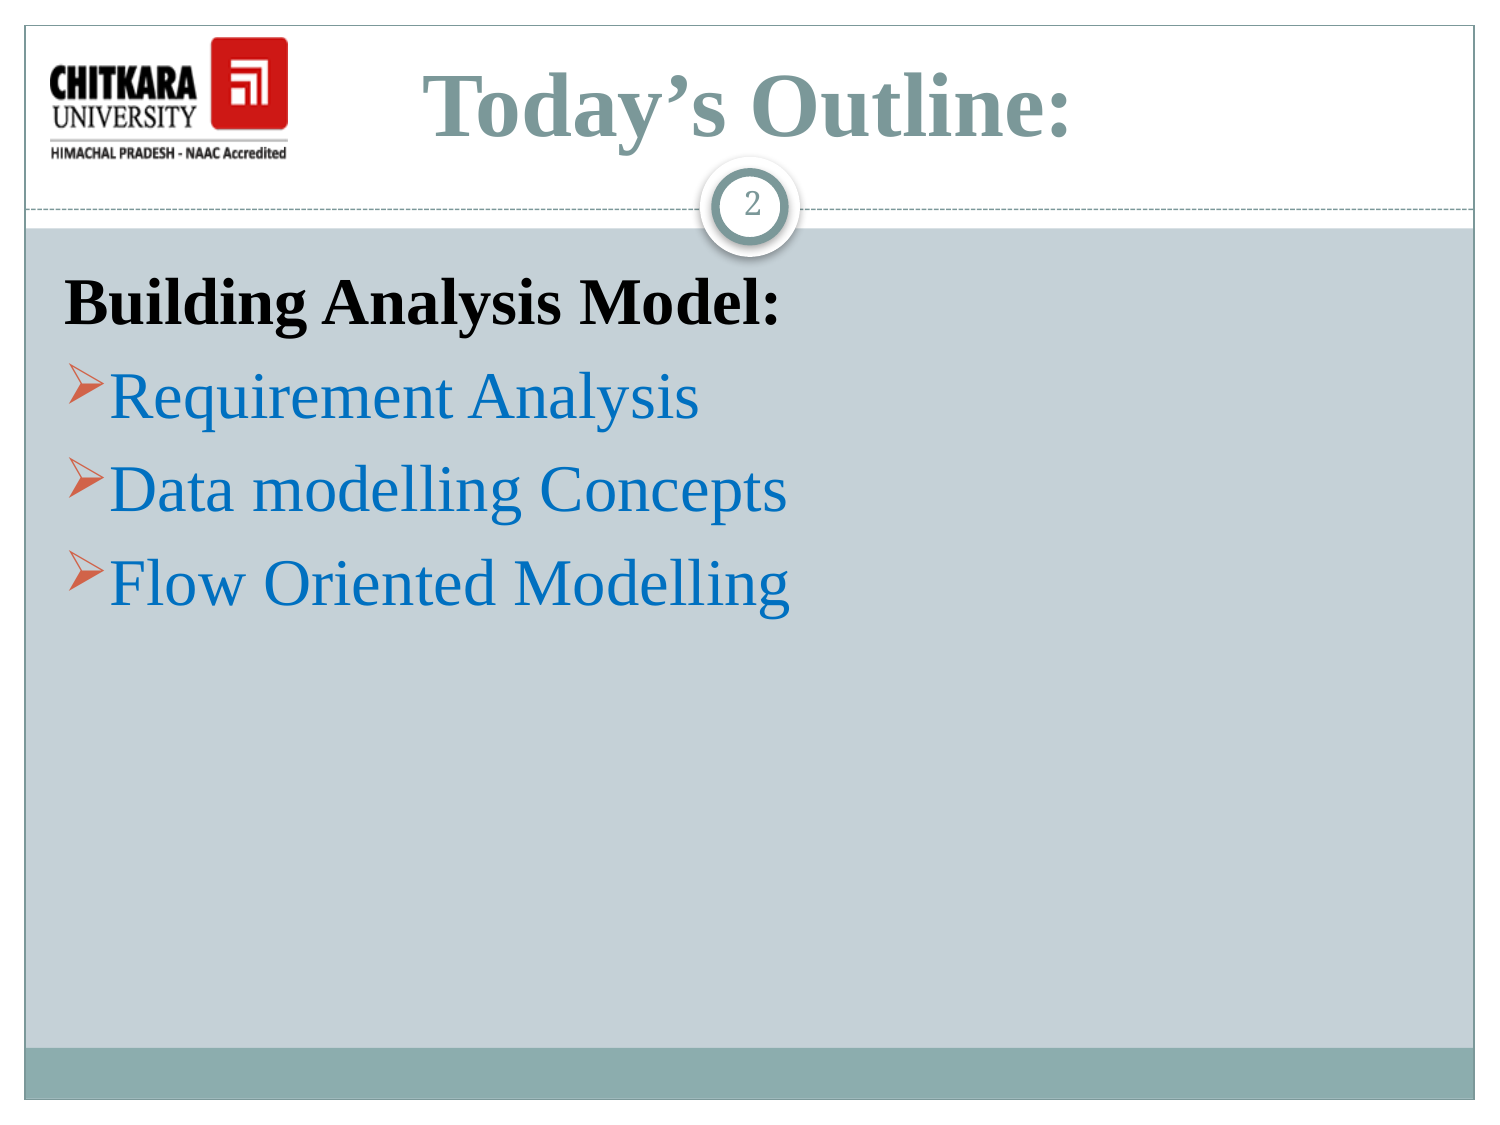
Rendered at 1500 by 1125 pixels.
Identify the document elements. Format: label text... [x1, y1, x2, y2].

list Building Analysis Model: Requirement Analysis Data modelling Concepts Flow Oriented Modelling [49, 250, 1445, 1001]
slide_number 2 [715, 168, 791, 241]
picture [49, 37, 288, 163]
title Today’s Outline: [289, 37, 1450, 162]
